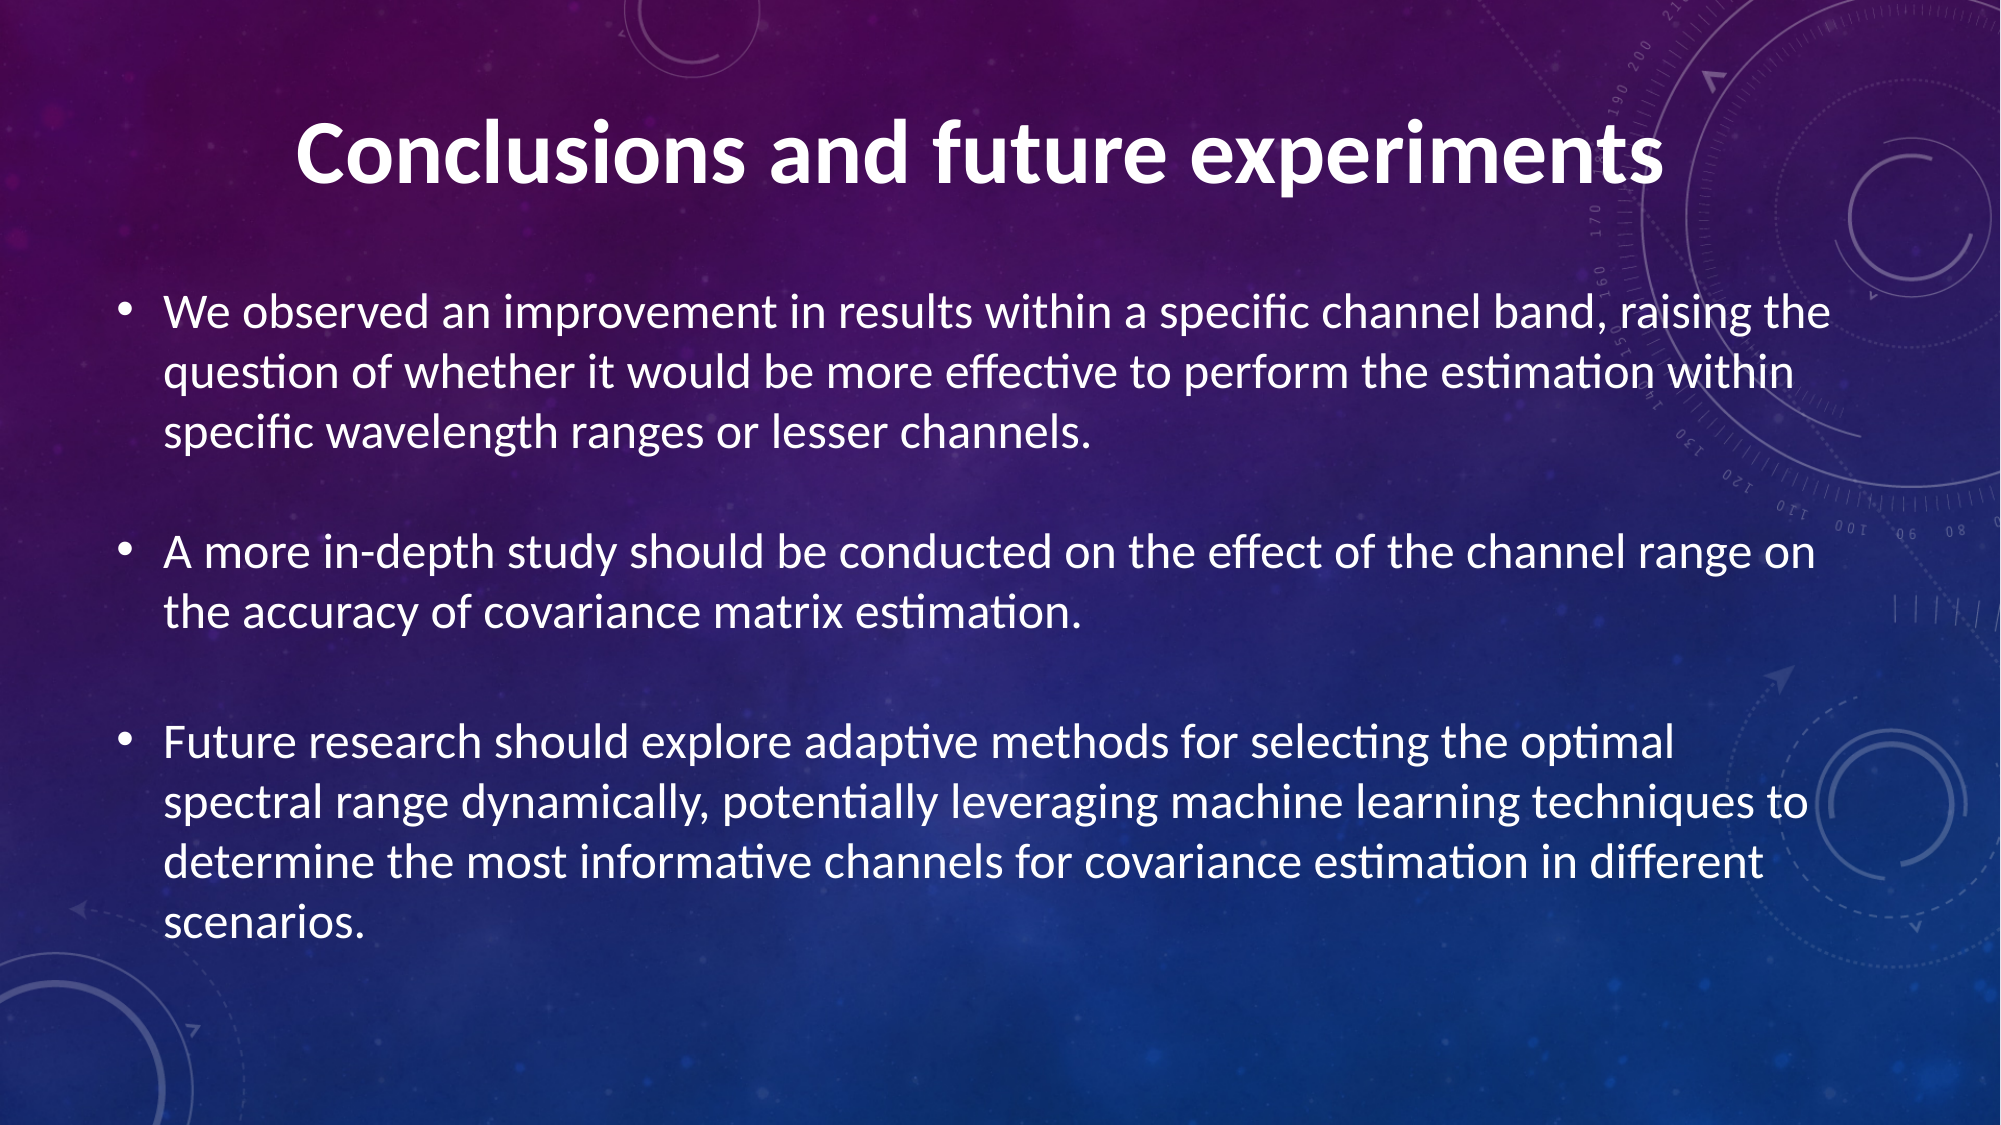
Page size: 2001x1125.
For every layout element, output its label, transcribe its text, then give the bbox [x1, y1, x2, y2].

picture [0, 0, 2001, 1125]
text_box We observed an improvement in results within a specific channel band, raising the question of whether it would be more effective to perform the estimation within specific wavelength ranges or lesser channels. A more in-depth study should be conducted on the effect of the channel range on the accuracy of covariance matrix estimation. Future research should explore adaptive methods for selecting the optimal spectral range dynamically, potentially leveraging machine learning techniques to determine the most informative channels for covariance estimation in different scenarios. [101, 211, 1862, 956]
text_box Conclusions and future experiments [226, 84, 1736, 210]
